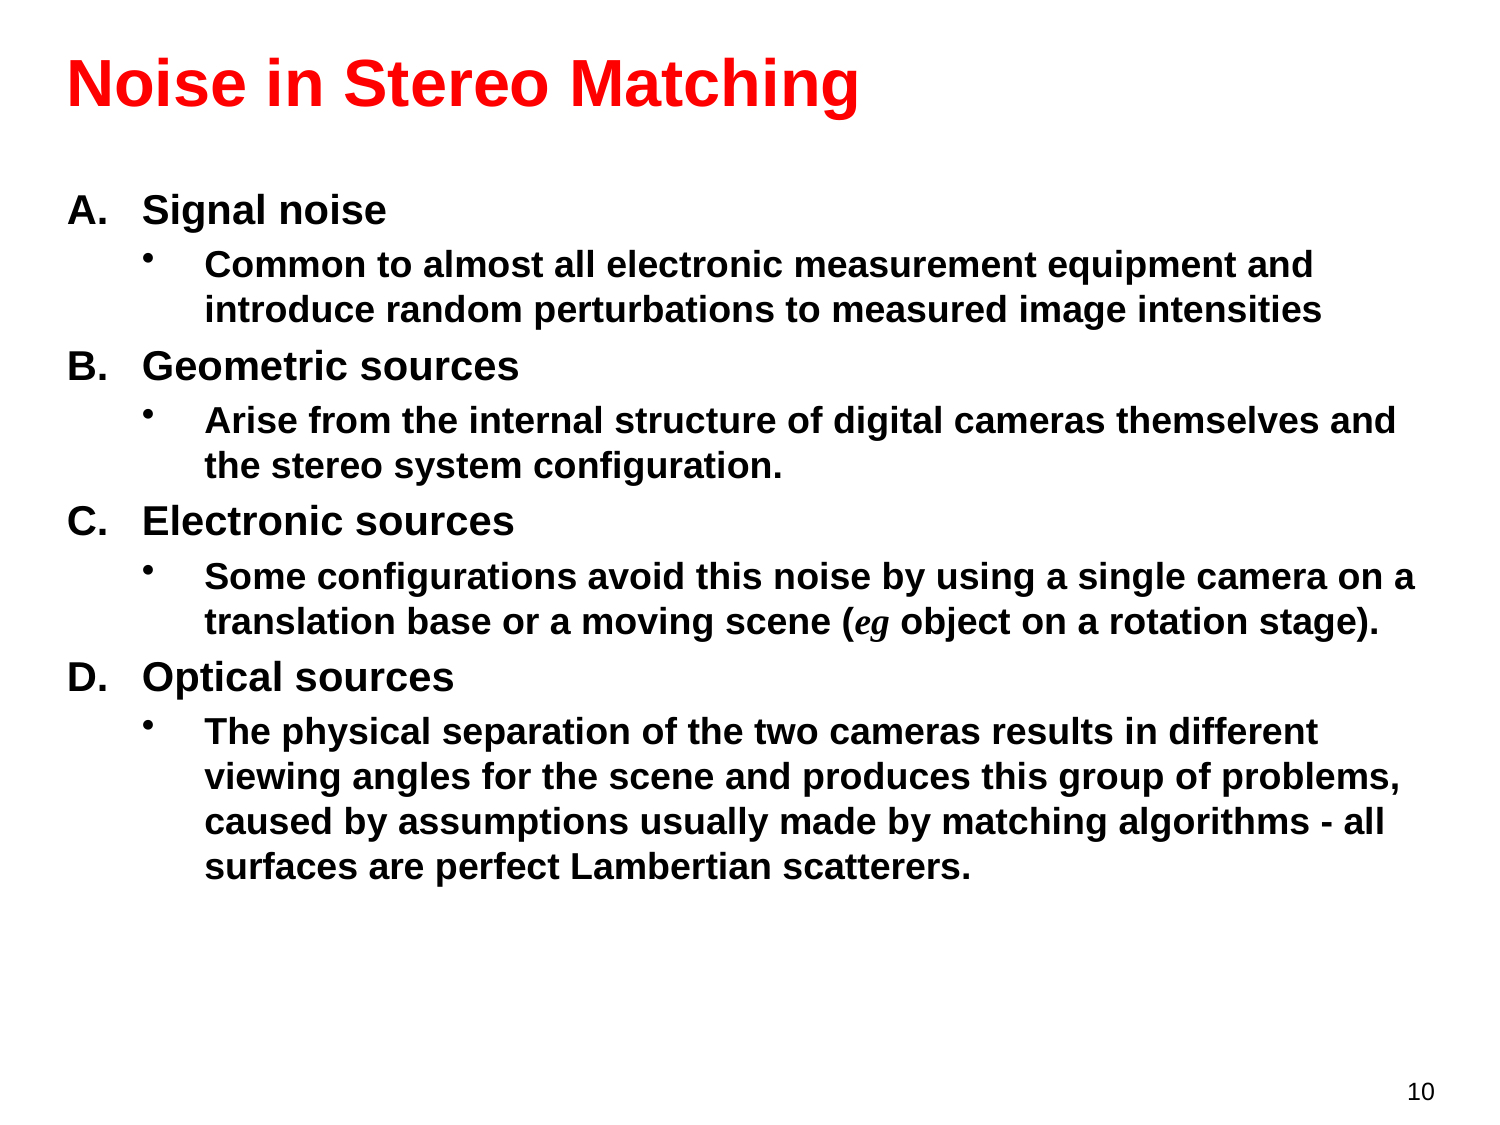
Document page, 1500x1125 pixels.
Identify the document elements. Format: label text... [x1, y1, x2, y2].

slide_number 10 [1175, 1037, 1450, 1113]
title Noise in Stereo Matching [51, 32, 1449, 128]
list Signal noise Common to almost all electronic measurement equipment and introduce random perturbations to measured image intensities Geometric sources Arise from the internal structure of digital cameras themselves and the stereo system configuration. Electronic sources Some configurations avoid this noise by using a single camera on a translation base or a moving scene (eg object on a rotation stage). Optical sources The physical separation of the two cameras results in different viewing angles for the scene and produces this group of problems, caused by assumptions usually made by matching algorithms - all surfaces are perfect Lambertian scatterers. [51, 174, 1448, 1038]
